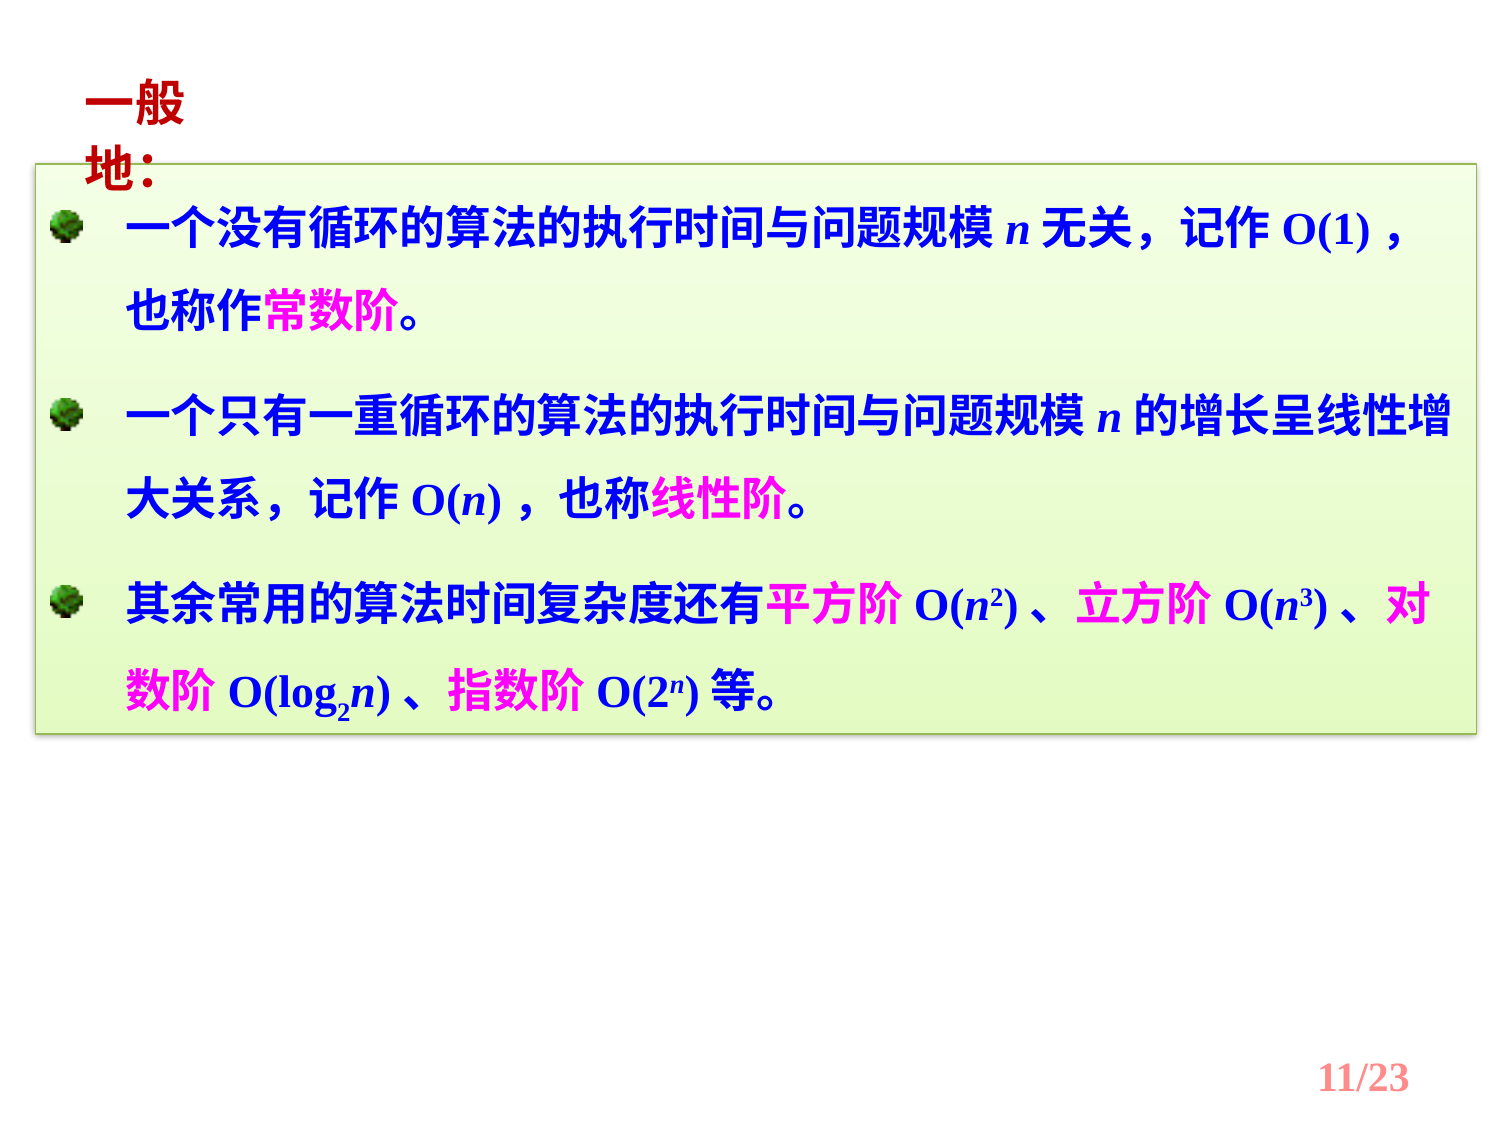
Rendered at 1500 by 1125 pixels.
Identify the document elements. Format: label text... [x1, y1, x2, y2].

picture [50, 585, 83, 618]
picture [50, 398, 83, 431]
picture [50, 210, 83, 243]
text_box 一般地： [70, 58, 282, 206]
text_box 一个没有循环的算法的执行时间与问题规模n无关，记作O(1)，也称作常数阶。 一个只有一重循环的算法的执行时间与问题规模n的增长呈线性增大关系，记作O(n)，也称线性阶。 其余常用的算法时间复杂度还有平方阶O(n2)、立方阶O(n3)、对数阶O(log2n)、指数阶O(2n)等。 [35, 163, 1477, 735]
slide_number 11/23 [1074, 1042, 1425, 1103]
